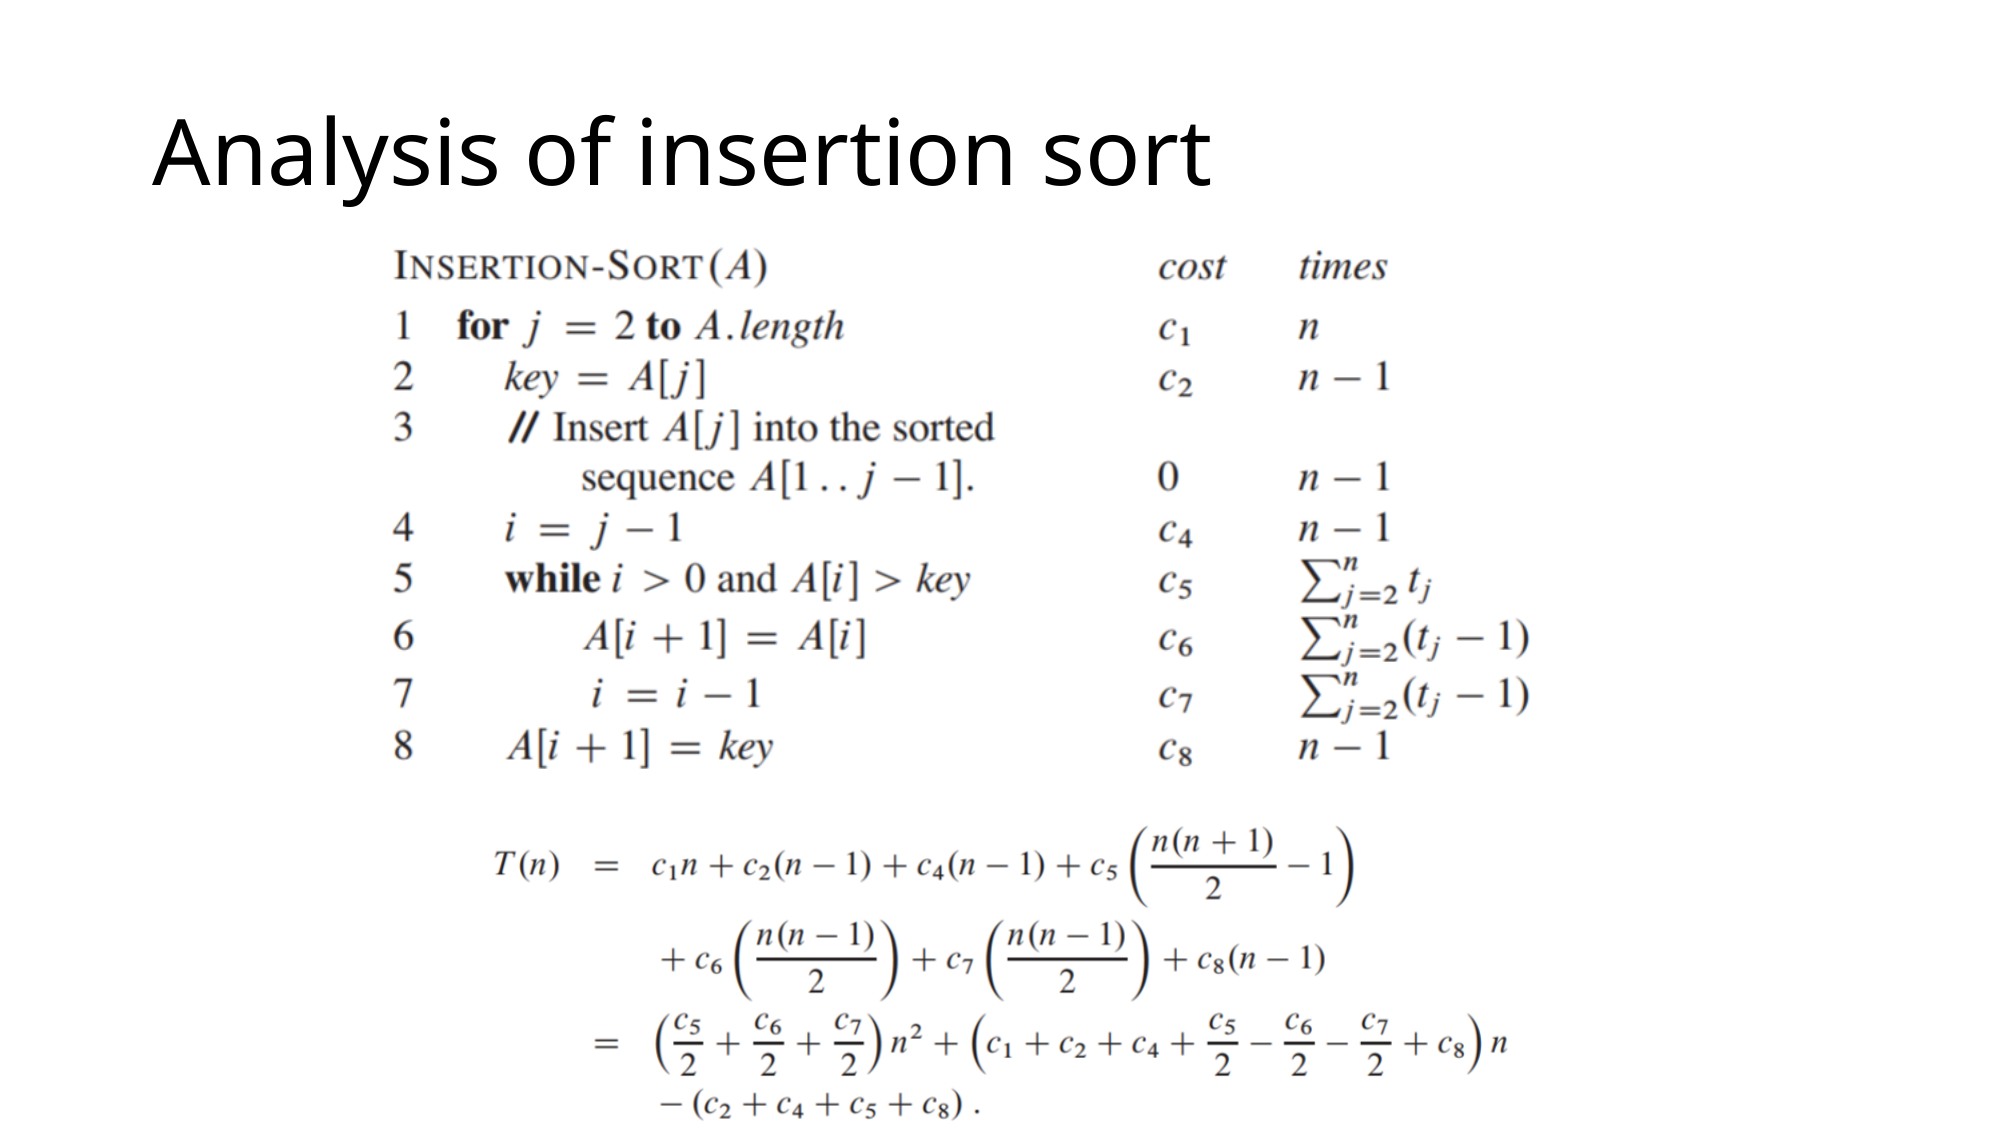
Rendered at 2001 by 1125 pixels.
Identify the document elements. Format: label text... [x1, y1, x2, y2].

picture [379, 233, 1551, 805]
picture [485, 822, 1515, 1125]
title Analysis of insertion sort [137, 46, 1863, 265]
